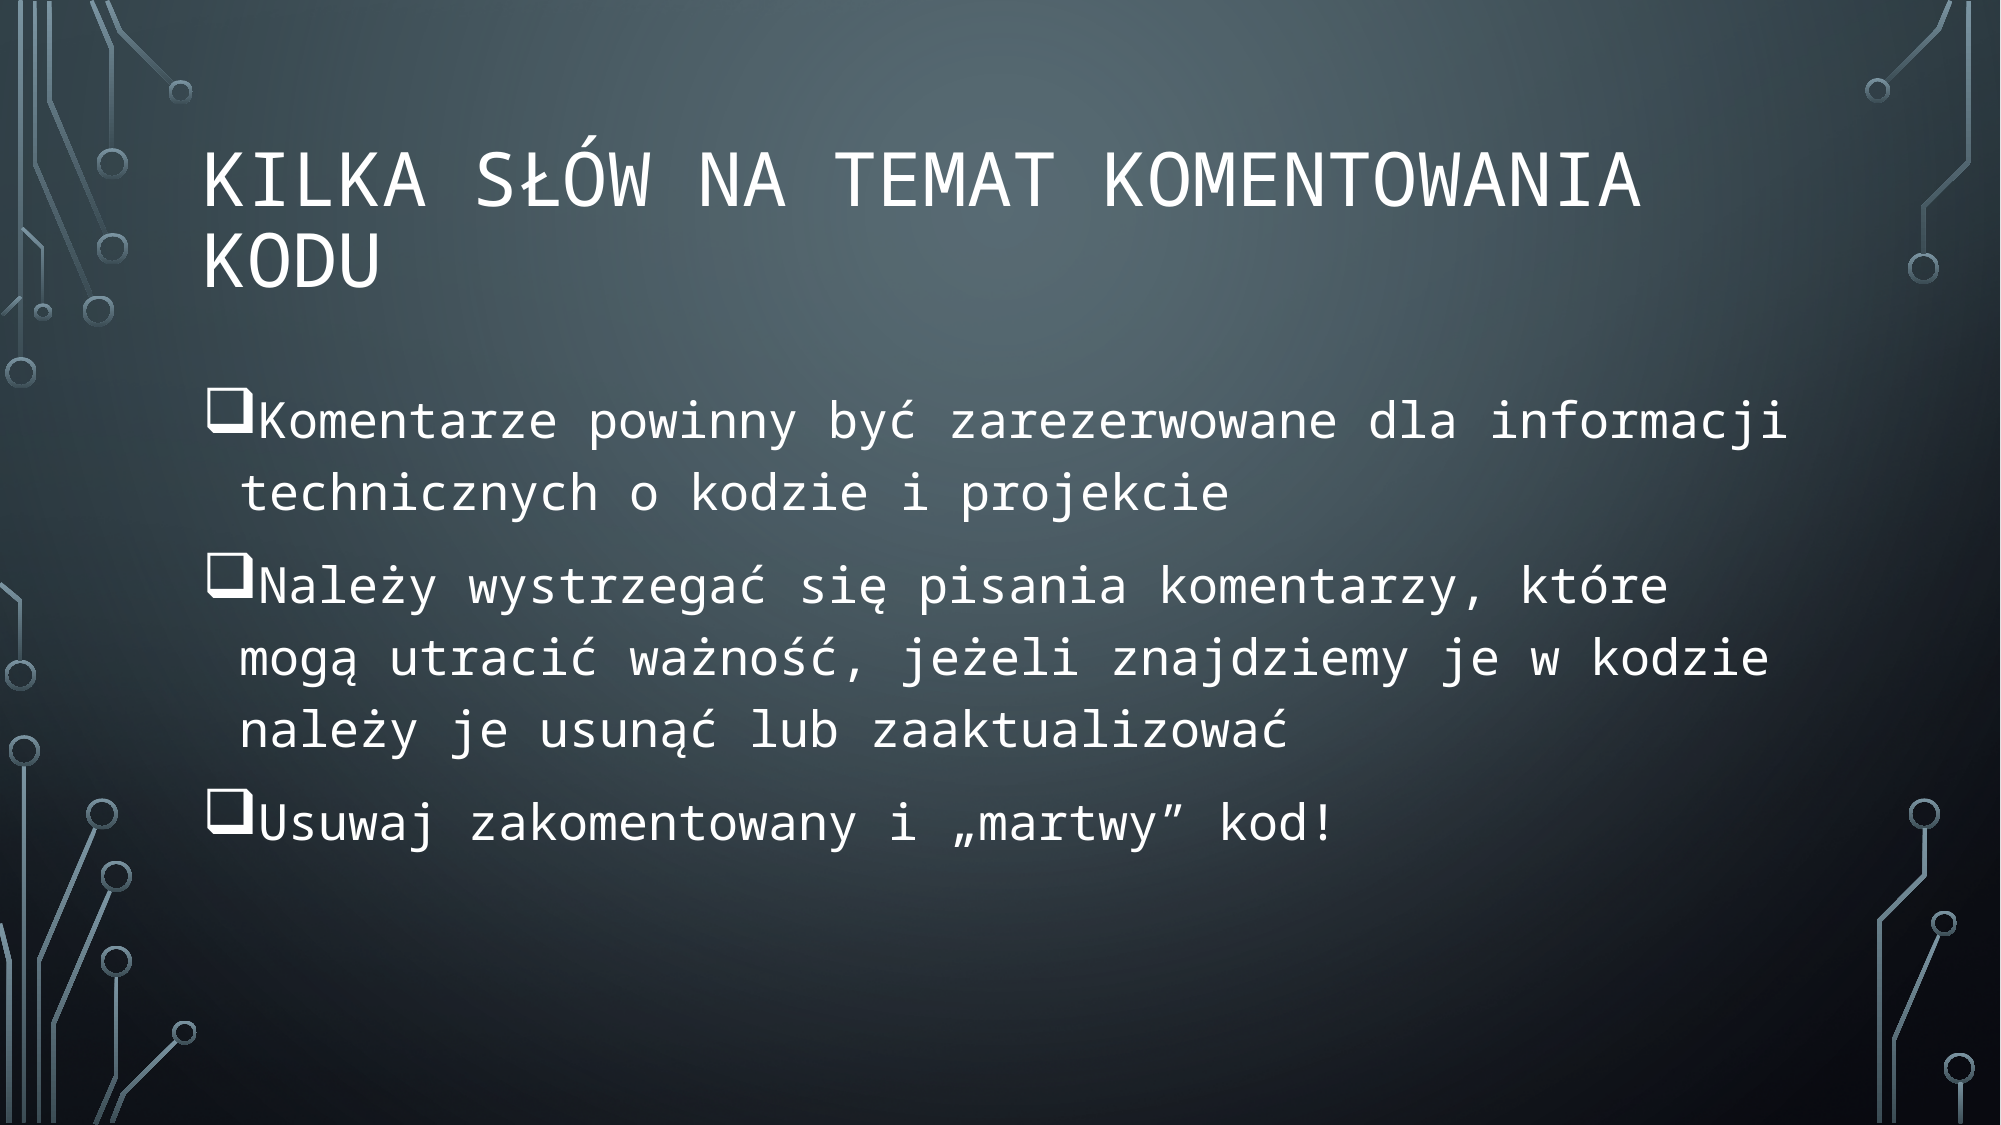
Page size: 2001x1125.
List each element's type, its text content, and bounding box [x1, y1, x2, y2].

title Kilka słów na temat komentowania kodu [187, 101, 1813, 344]
list Komentarze powinny być zarezerwowane dla informacji technicznych o kodzie i projekcie Należy wystrzegać się pisania komentarzy, które mogą utracić ważność, jeżeli znajdziemy je w kodzie należy je usunąć lub zaaktualizować Usuwaj zakomentowany i „martwy” kod! [187, 369, 1813, 892]
